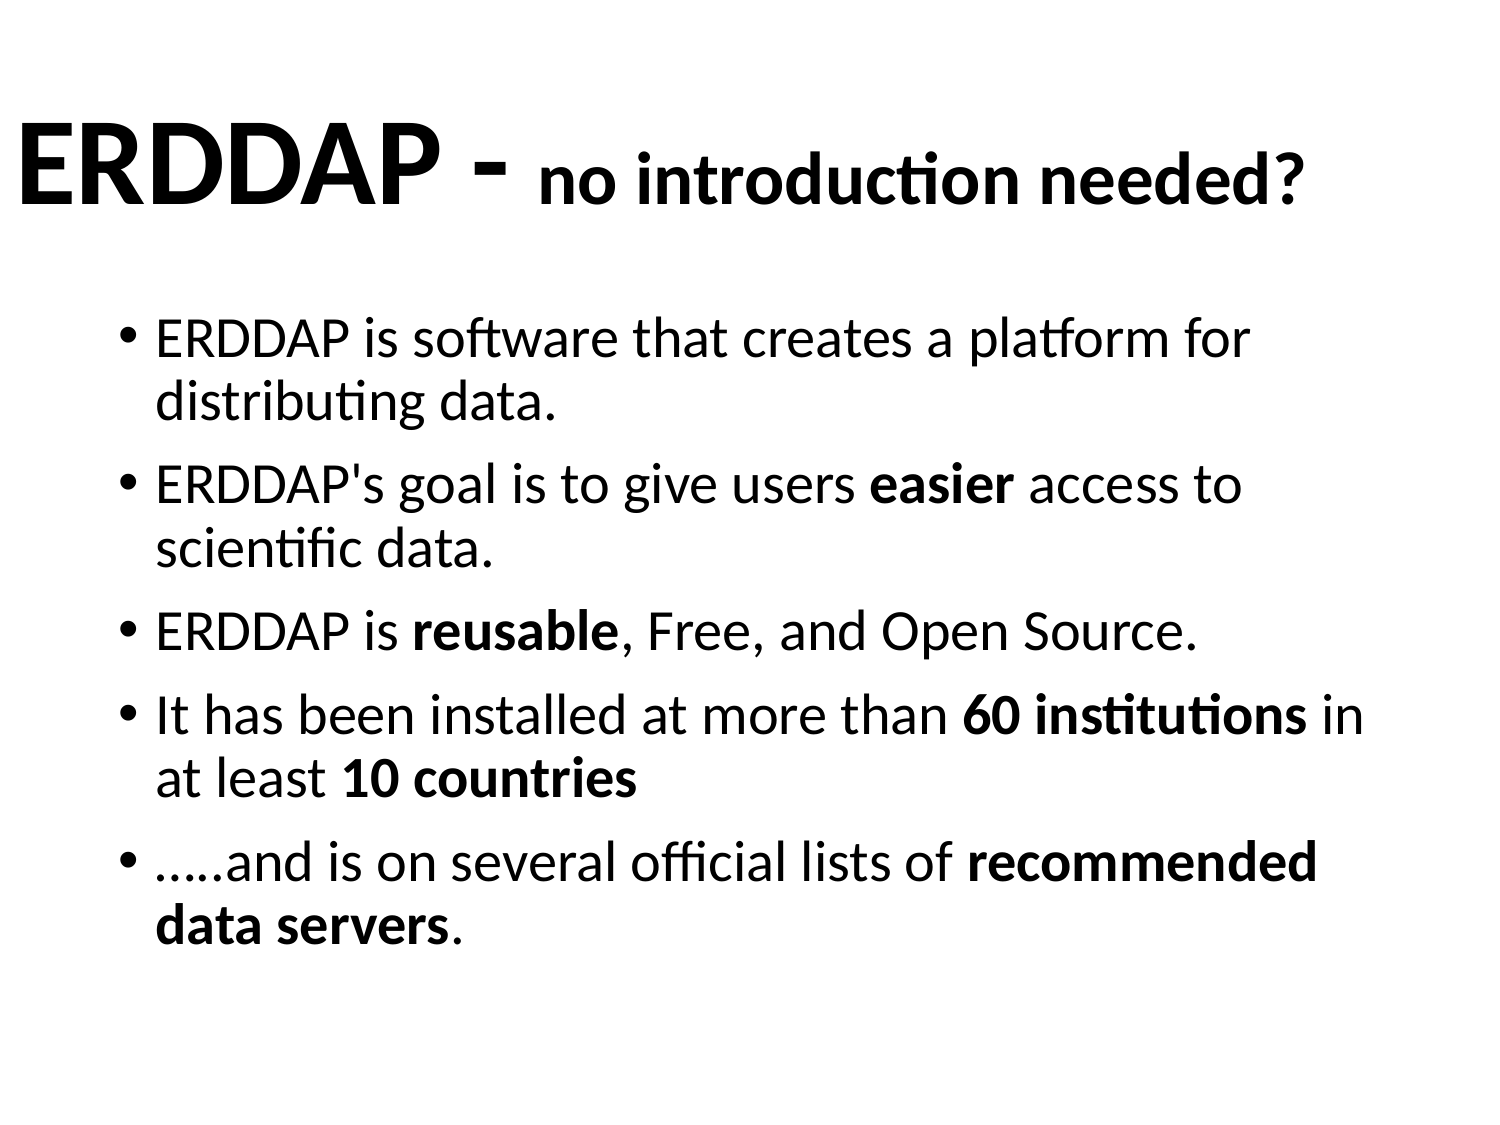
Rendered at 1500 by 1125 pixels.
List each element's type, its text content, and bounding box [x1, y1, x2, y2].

text_box ERDDAP - no introduction needed? [0, 8, 1500, 321]
list ERDDAP is software that creates a platform for distributing data. ERDDAP's goal is to give users easier access to scientific data. ERDDAP is reusable, Free, and Open Source. It has been installed at more than 60 institutions in at least 10 countries …..and is on several official lists of recommended data servers. [103, 321, 1397, 1014]
